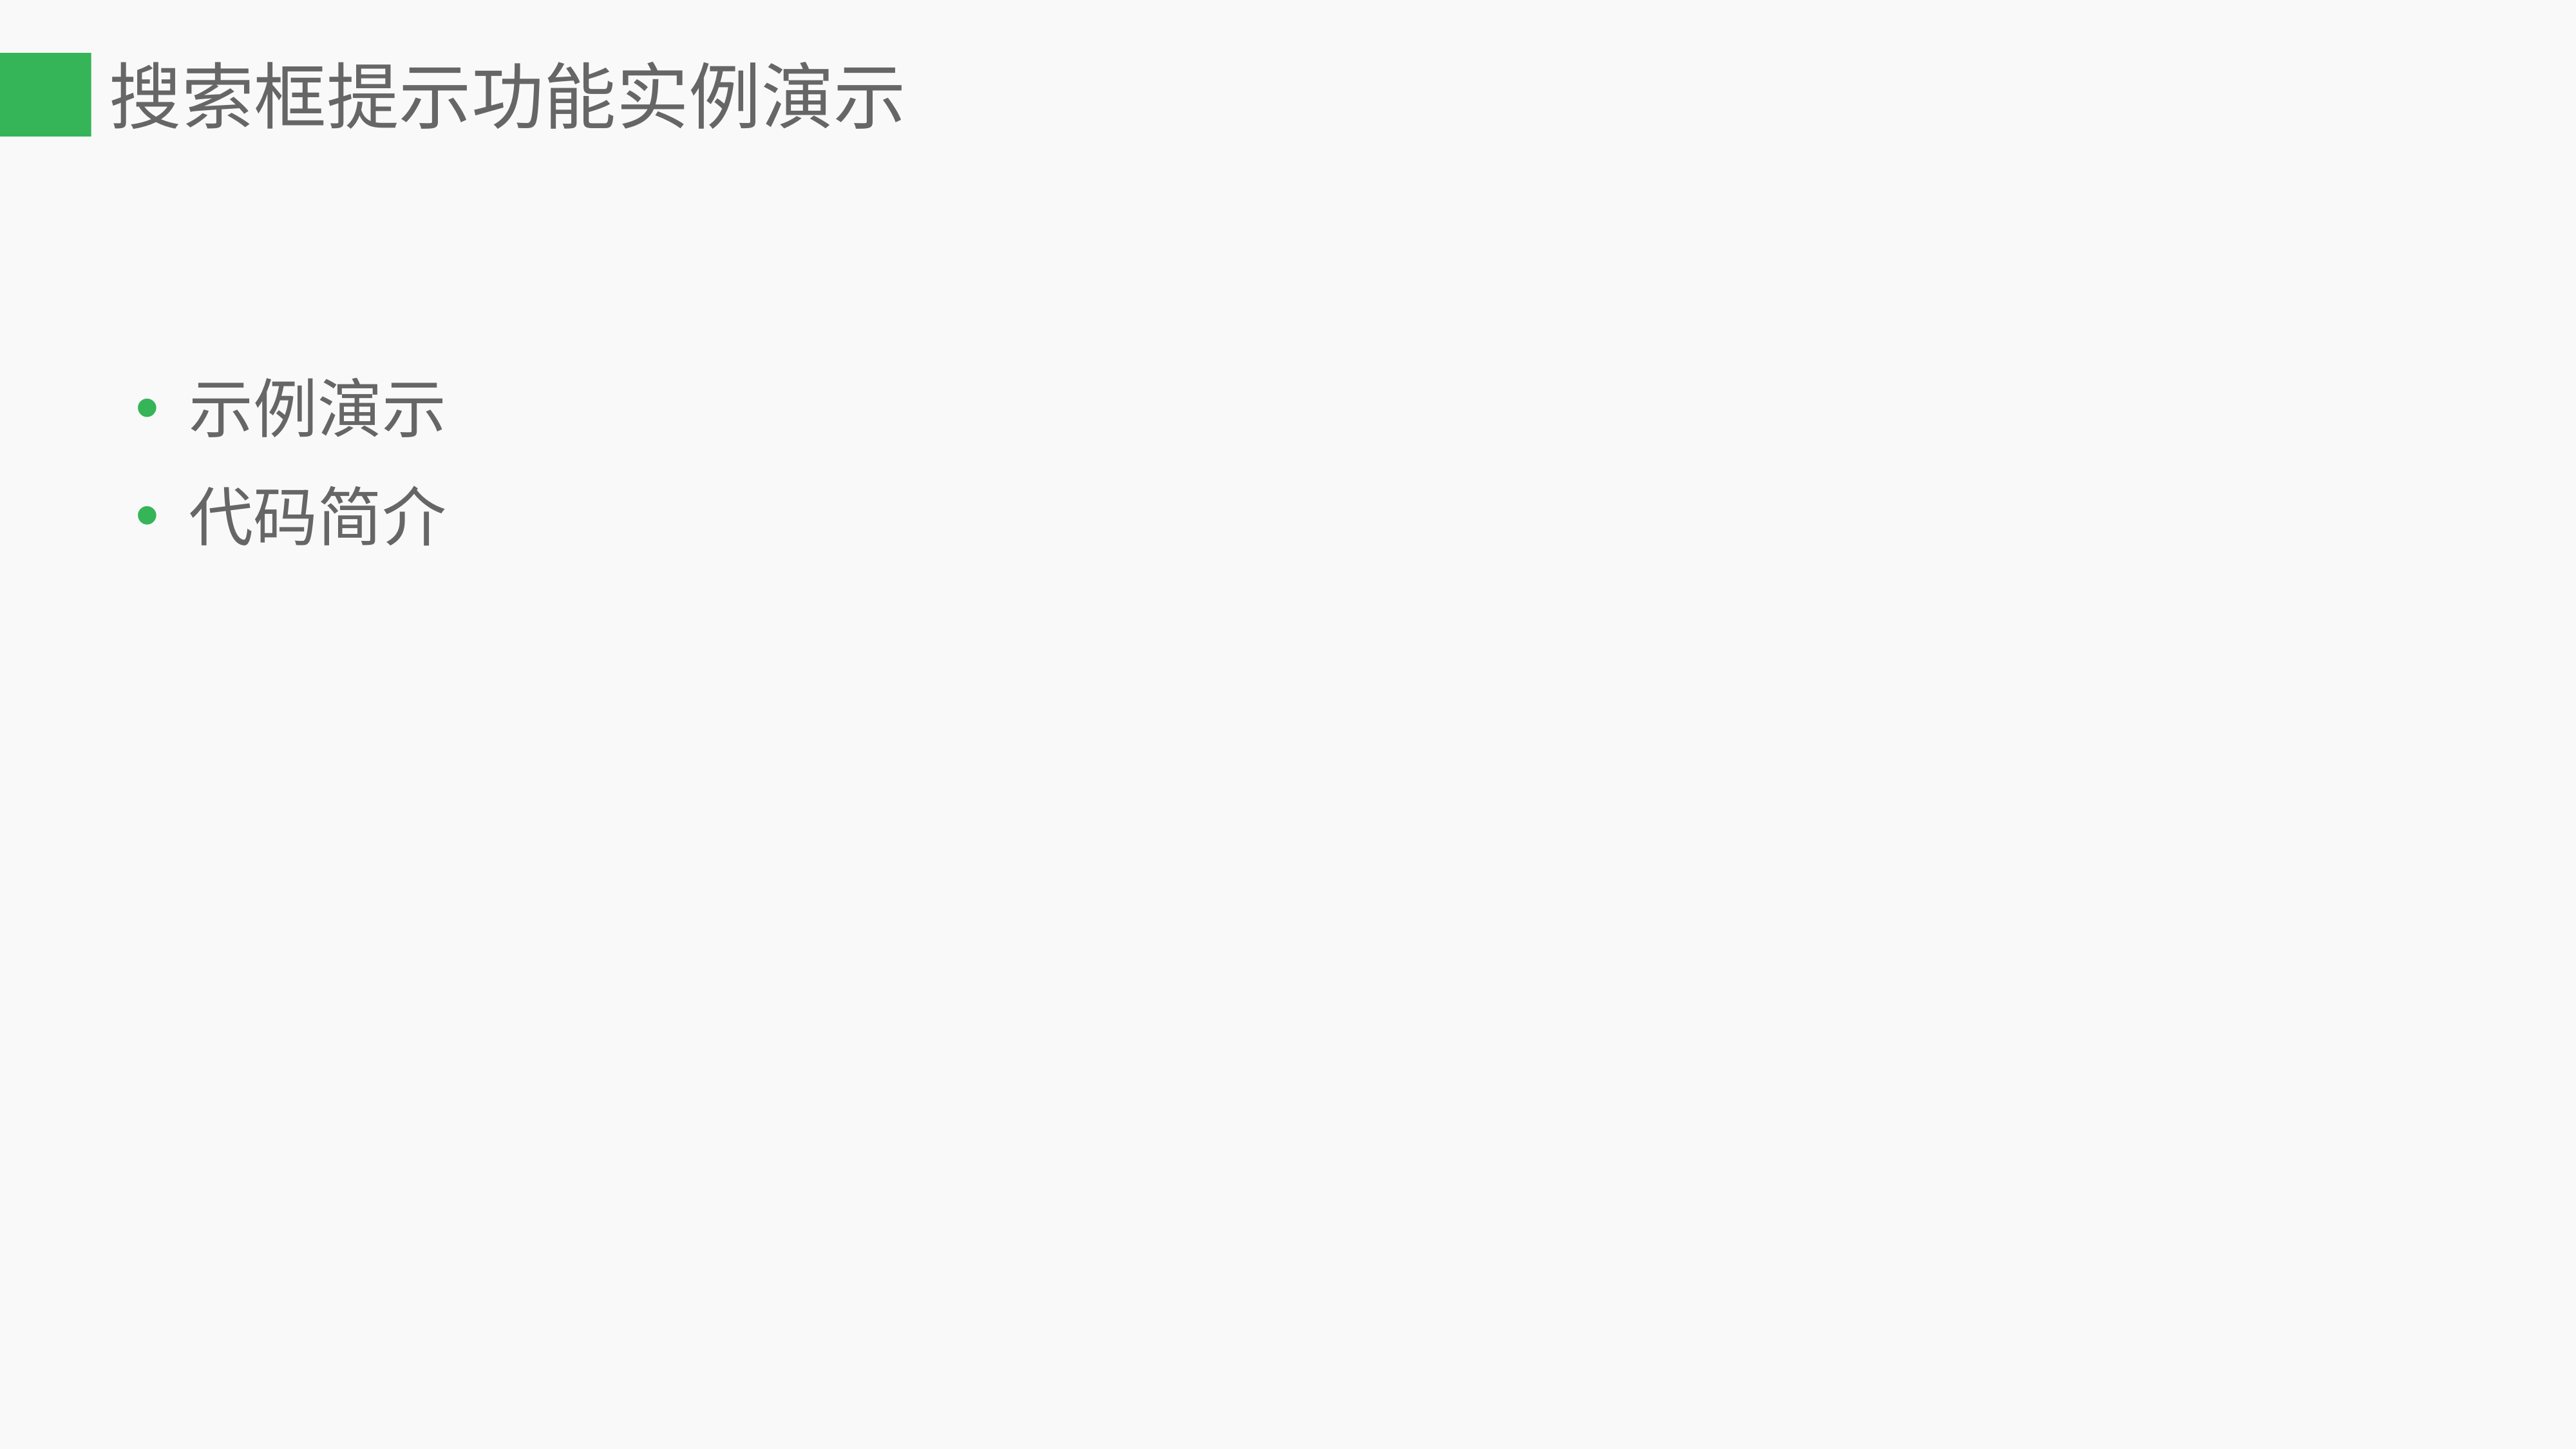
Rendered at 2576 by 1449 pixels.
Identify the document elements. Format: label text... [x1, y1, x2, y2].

picture [0, 53, 91, 137]
subtitle 示例演示 代码简介 [115, 337, 2461, 1424]
title 搜索框提示功能实例演示 [108, 44, 2540, 144]
